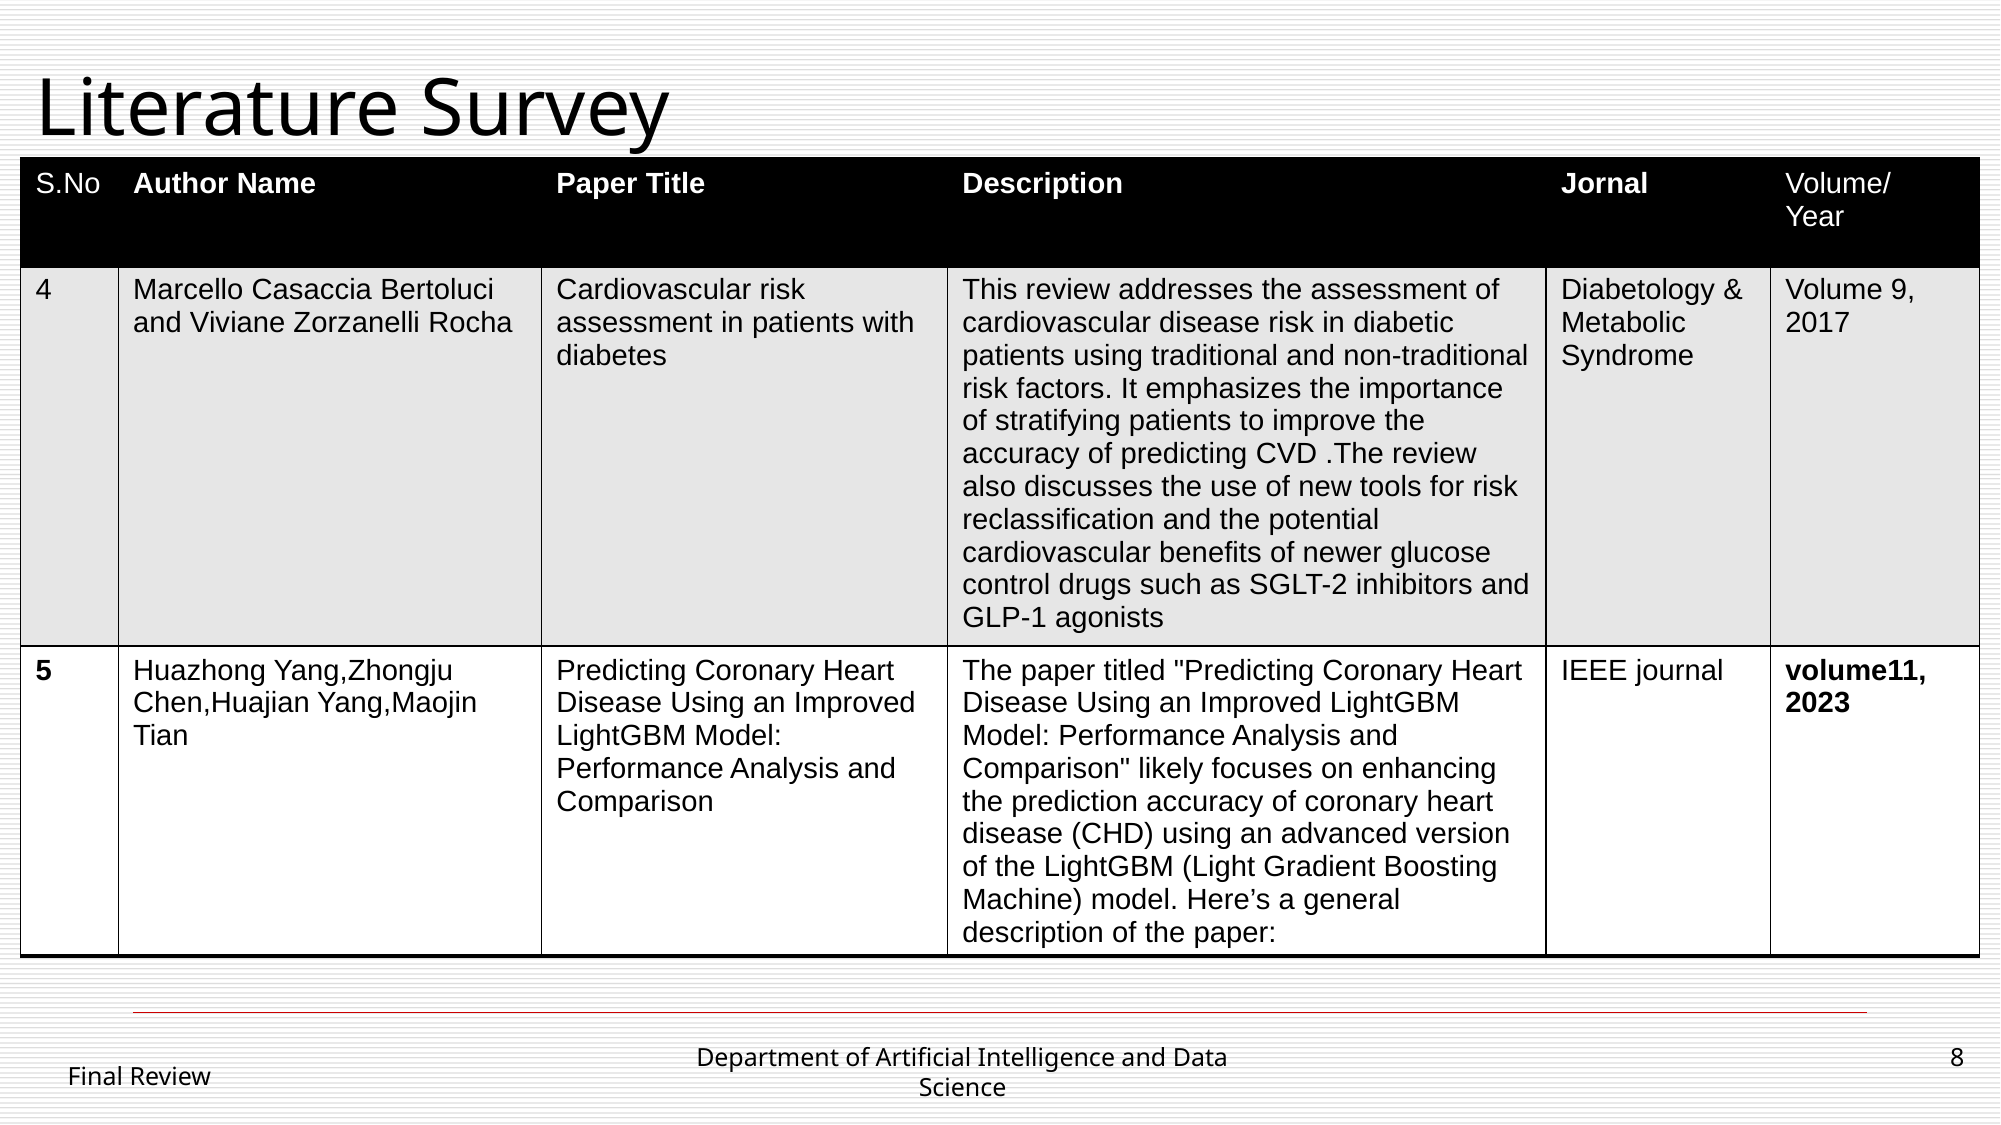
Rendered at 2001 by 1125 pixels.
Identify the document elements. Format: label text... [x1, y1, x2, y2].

slide_number 8 [1546, 1034, 1980, 1113]
table_header Volume/ Year [1771, 161, 1979, 264]
table_cell This review addresses the assessment of cardiovascular disease risk in diabetic patients using traditional and non-traditional risk factors. It emphasizes the importance of stratifying patients to improve the accuracy of predicting CVD .The review also discusses the use of new tools for risk reclassification and the potential cardiovascular benefits of newer glucose control drugs such as SGLT-2 inhibitors and GLP-1 agonists [948, 268, 1545, 645]
table_cell Marcello Casaccia Bertoluci and Viviane Zorzanelli Rocha [119, 268, 541, 645]
table_cell Huazhong Yang,Zhongju Chen,Huajian Yang,Maojin Tian [119, 647, 541, 954]
table_cell 4 [21, 268, 118, 645]
picture [0, 0, 2001, 1125]
table_cell IEEE journal [1547, 647, 1770, 954]
table_header S.No [21, 161, 118, 264]
title Literature Survey [20, 0, 1771, 157]
table_header Paper Title [542, 161, 947, 264]
table_cell Diabetology & Metabolic Syndrome [1547, 268, 1770, 645]
footer Department of Artificial Intelligence and Data Science [645, 1034, 1280, 1113]
table_cell volume11, 2023 [1771, 647, 1979, 954]
table_header Description [948, 161, 1545, 264]
slide_number Final Review [52, 1052, 486, 1125]
table_cell 5 [21, 647, 118, 954]
table_cell Volume 9, 2017 [1771, 268, 1979, 645]
table_cell Predicting Coronary Heart Disease Using an Improved LightGBM Model: Performance Analysis and Comparison [542, 647, 947, 954]
table_cell The paper titled "Predicting Coronary Heart Disease Using an Improved LightGBM Model: Performance Analysis and Comparison" likely focuses on enhancing the prediction accuracy of coronary heart disease (CHD) using an advanced version of the LightGBM (Light Gradient Boosting Machine) model. Here’s a general description of the paper: [948, 647, 1545, 954]
table_header Jornal [1547, 161, 1770, 264]
table_header Author Name [119, 161, 541, 264]
table_cell Cardiovascular risk assessment in patients with diabetes [542, 268, 947, 645]
